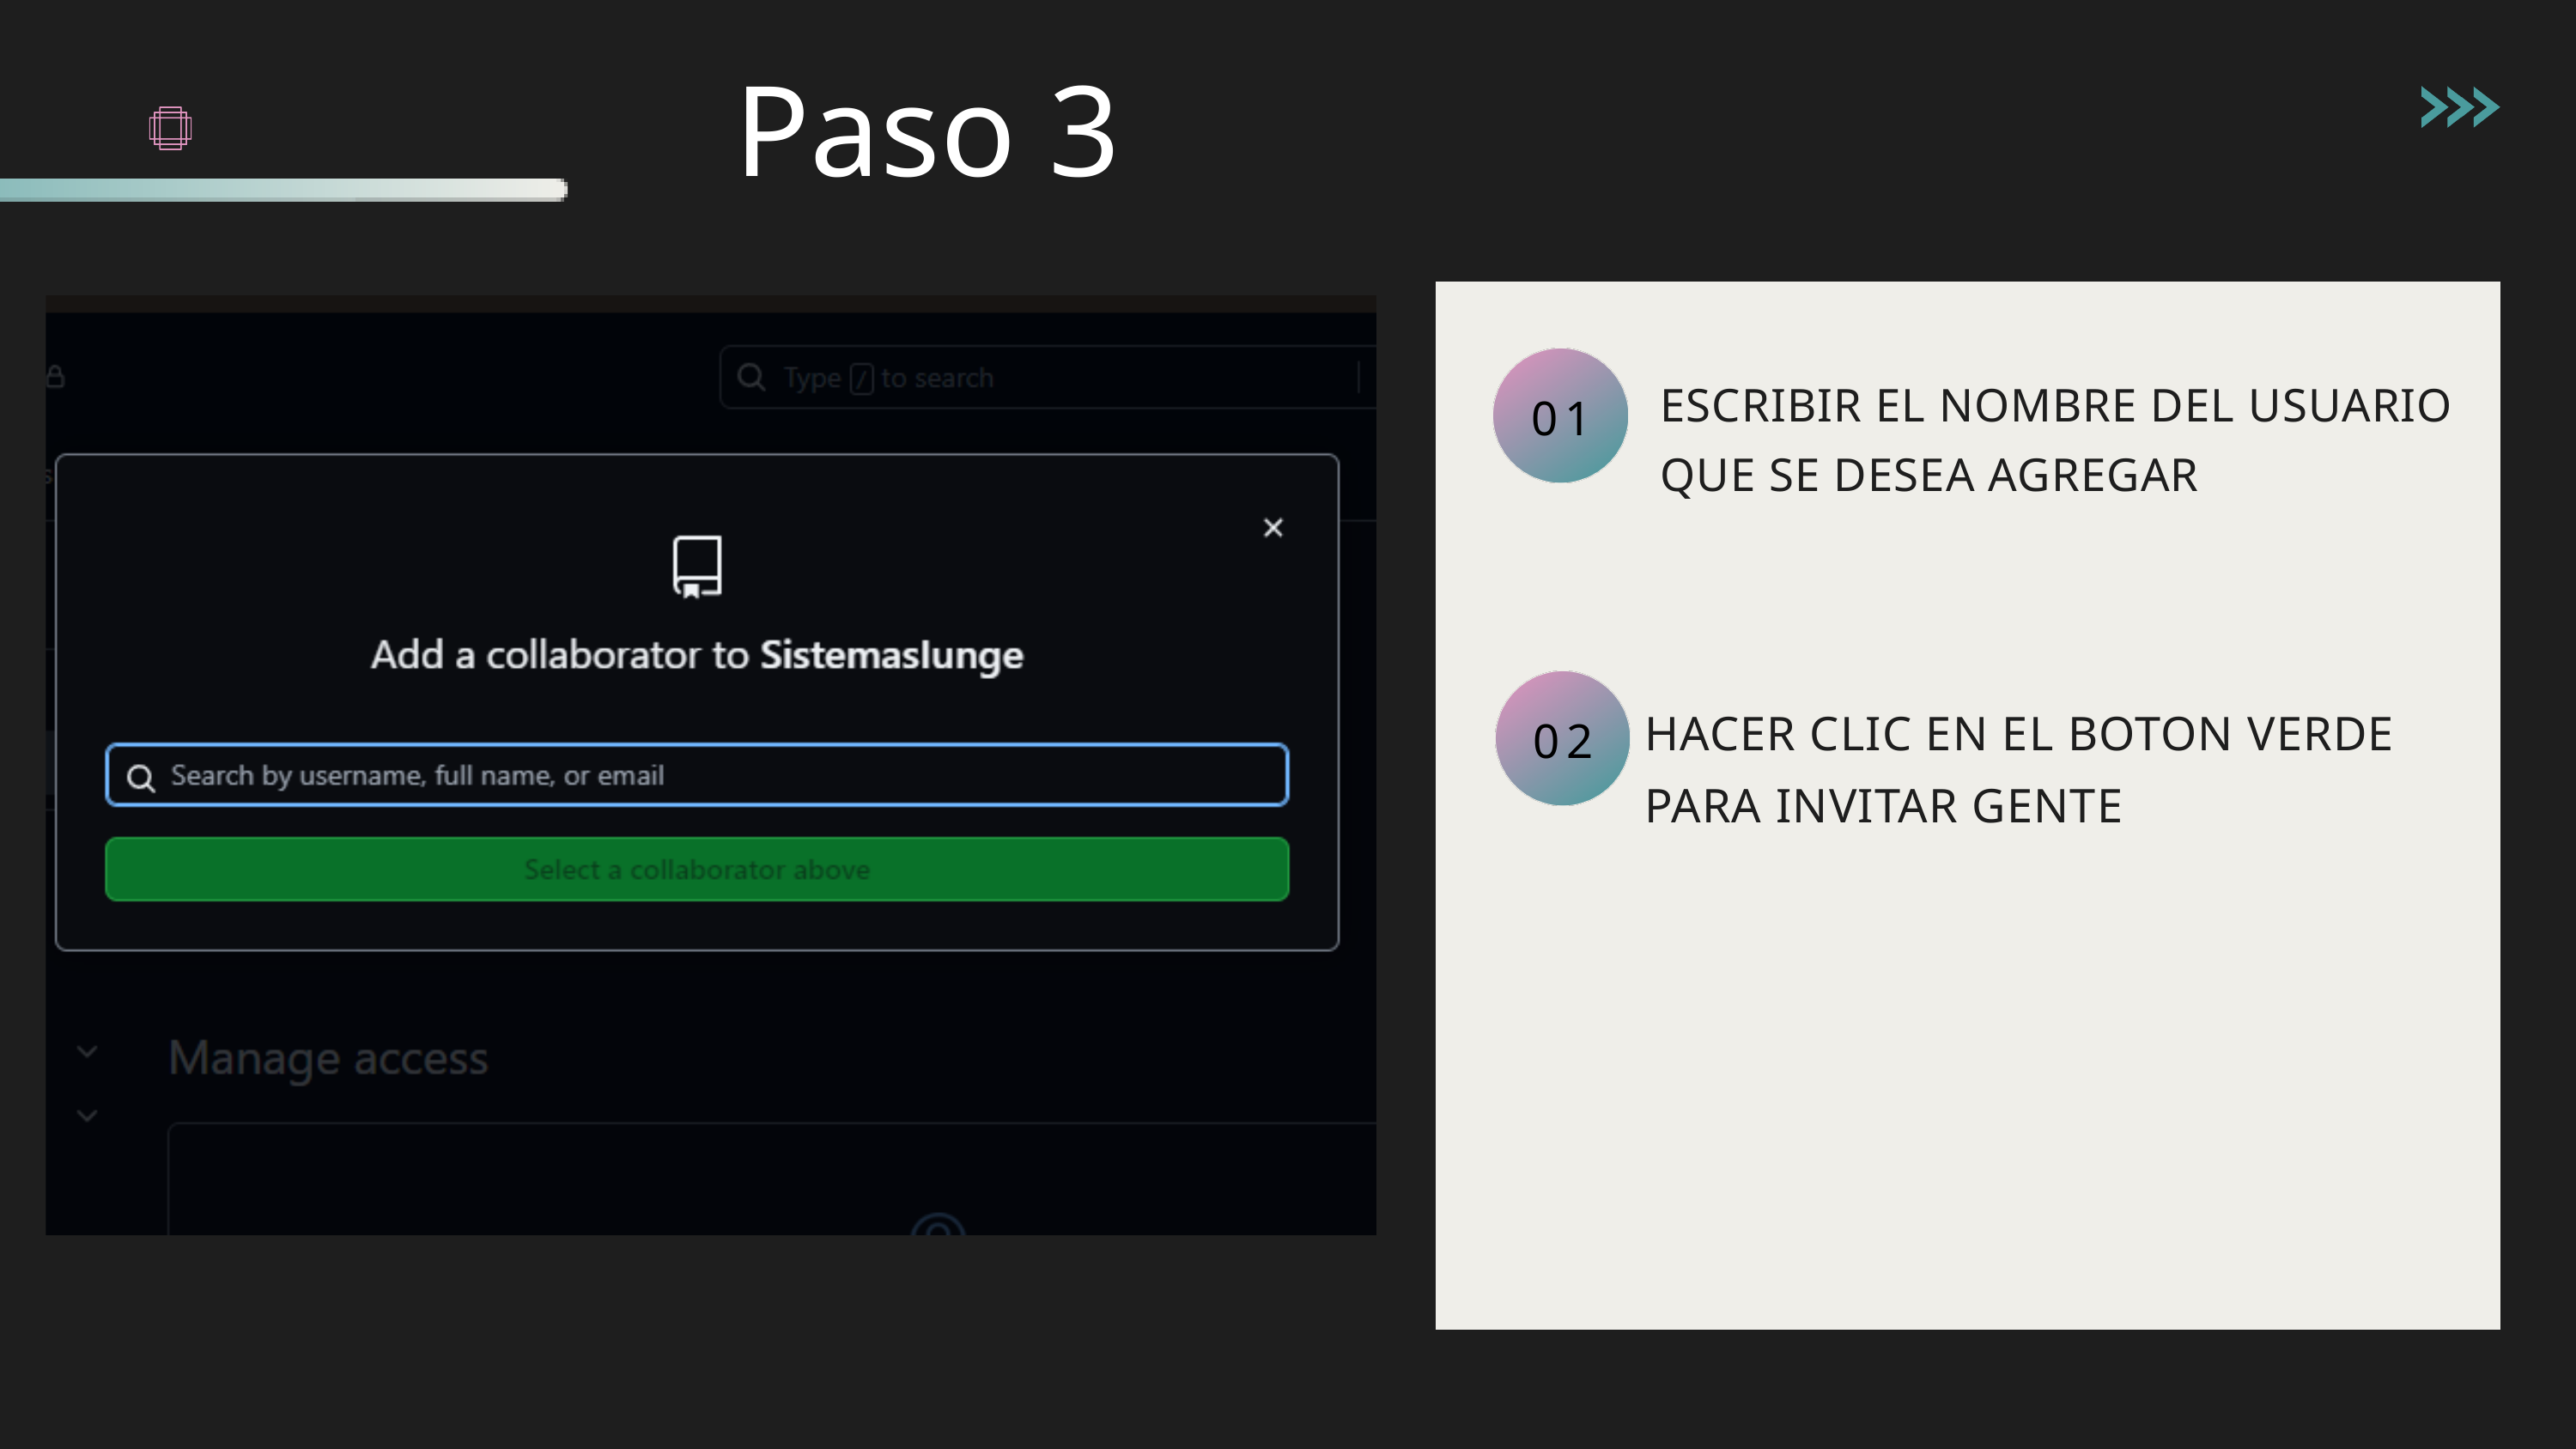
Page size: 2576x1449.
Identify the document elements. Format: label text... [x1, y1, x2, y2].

text_box [0, 179, 568, 202]
text_box [46, 295, 1376, 1235]
text_box Paso 3 [734, 50, 1842, 202]
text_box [1435, 281, 2501, 1331]
text_box [149, 106, 192, 150]
text_box [2421, 86, 2500, 129]
